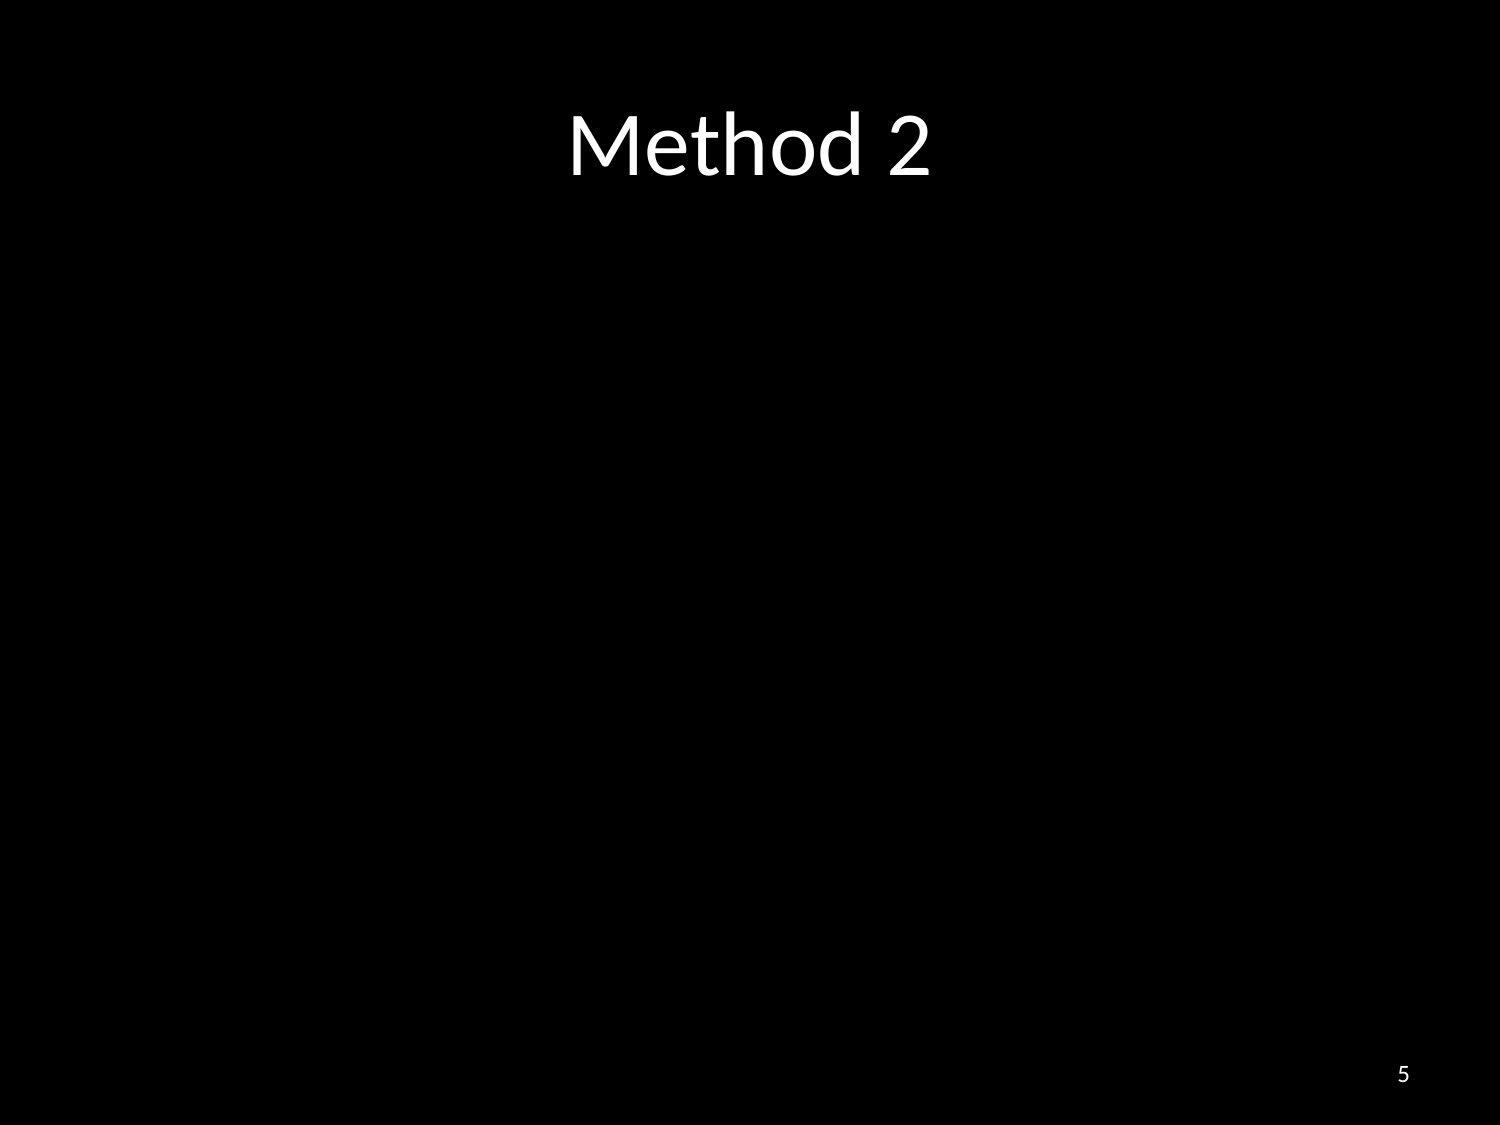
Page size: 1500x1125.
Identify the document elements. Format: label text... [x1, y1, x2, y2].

title Method 2 [75, 45, 1425, 233]
slide_number 5 [1074, 1042, 1425, 1103]
